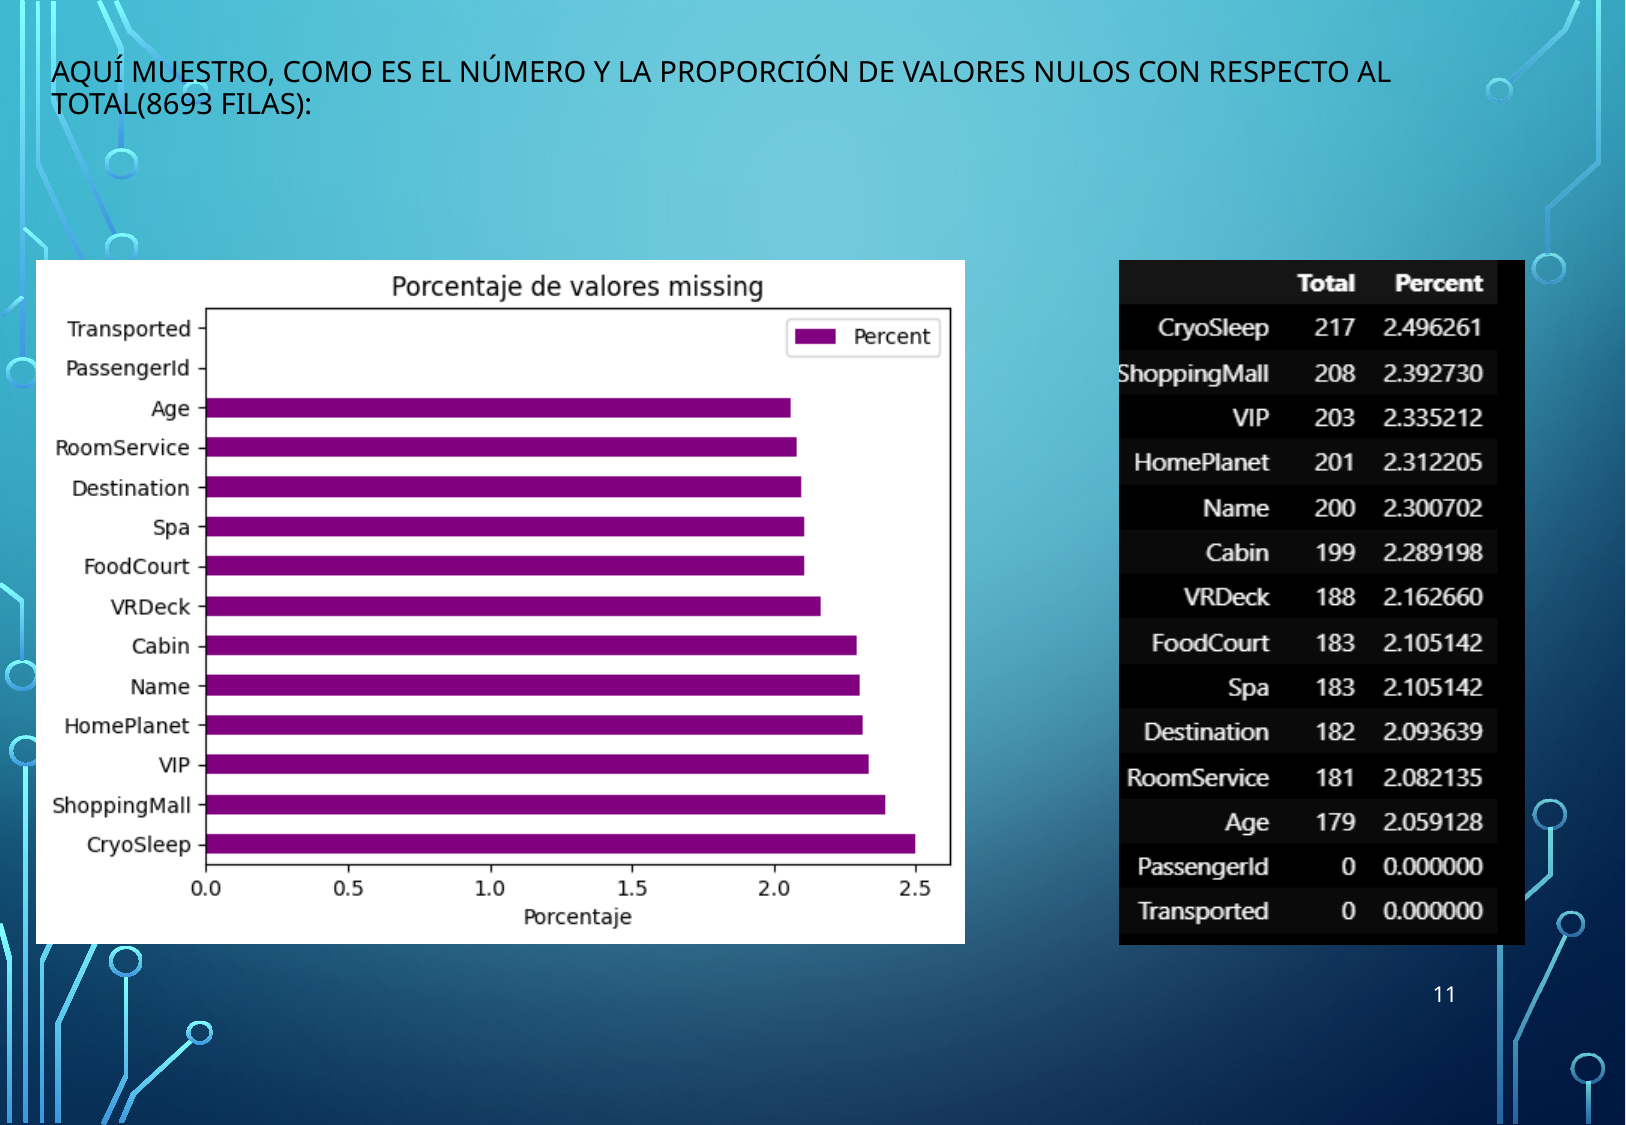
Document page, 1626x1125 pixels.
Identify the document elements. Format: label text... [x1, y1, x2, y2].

title Aquí muestro, como es el número y la proporción de valores nulos con respecto al total(8693 filas): [36, 20, 1525, 159]
slide_number 11 [1369, 965, 1473, 1025]
picture [1118, 260, 1525, 946]
picture [36, 260, 966, 944]
